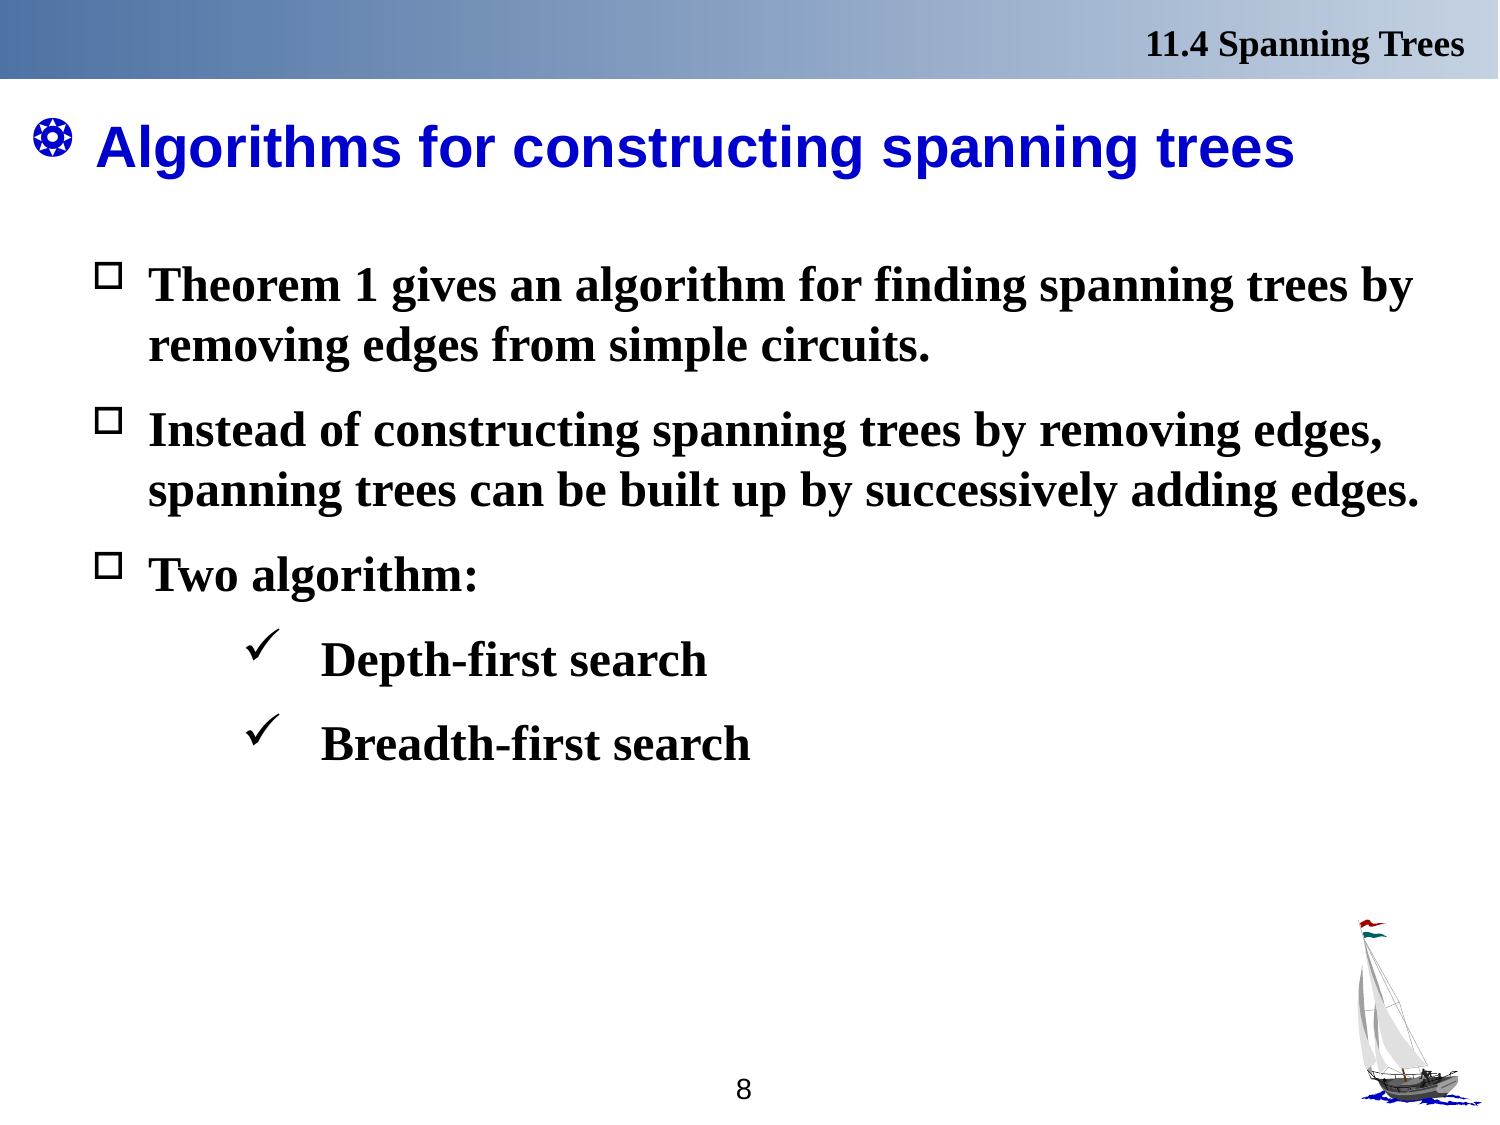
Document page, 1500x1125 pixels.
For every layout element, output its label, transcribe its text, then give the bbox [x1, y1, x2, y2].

picture [0, 0, 1500, 79]
list Theorem 1 gives an algorithm for finding spanning trees by removing edges from simple circuits. Instead of constructing spanning trees by removing edges, spanning trees can be built up by successively adding edges. Two algorithm: Depth-first search Breadth-first search [76, 243, 1447, 929]
title Algorithms for constructing spanning trees [11, 101, 1471, 208]
slide_number 8 [666, 1049, 768, 1125]
text_box 11.4 Spanning Trees [597, 11, 1490, 72]
